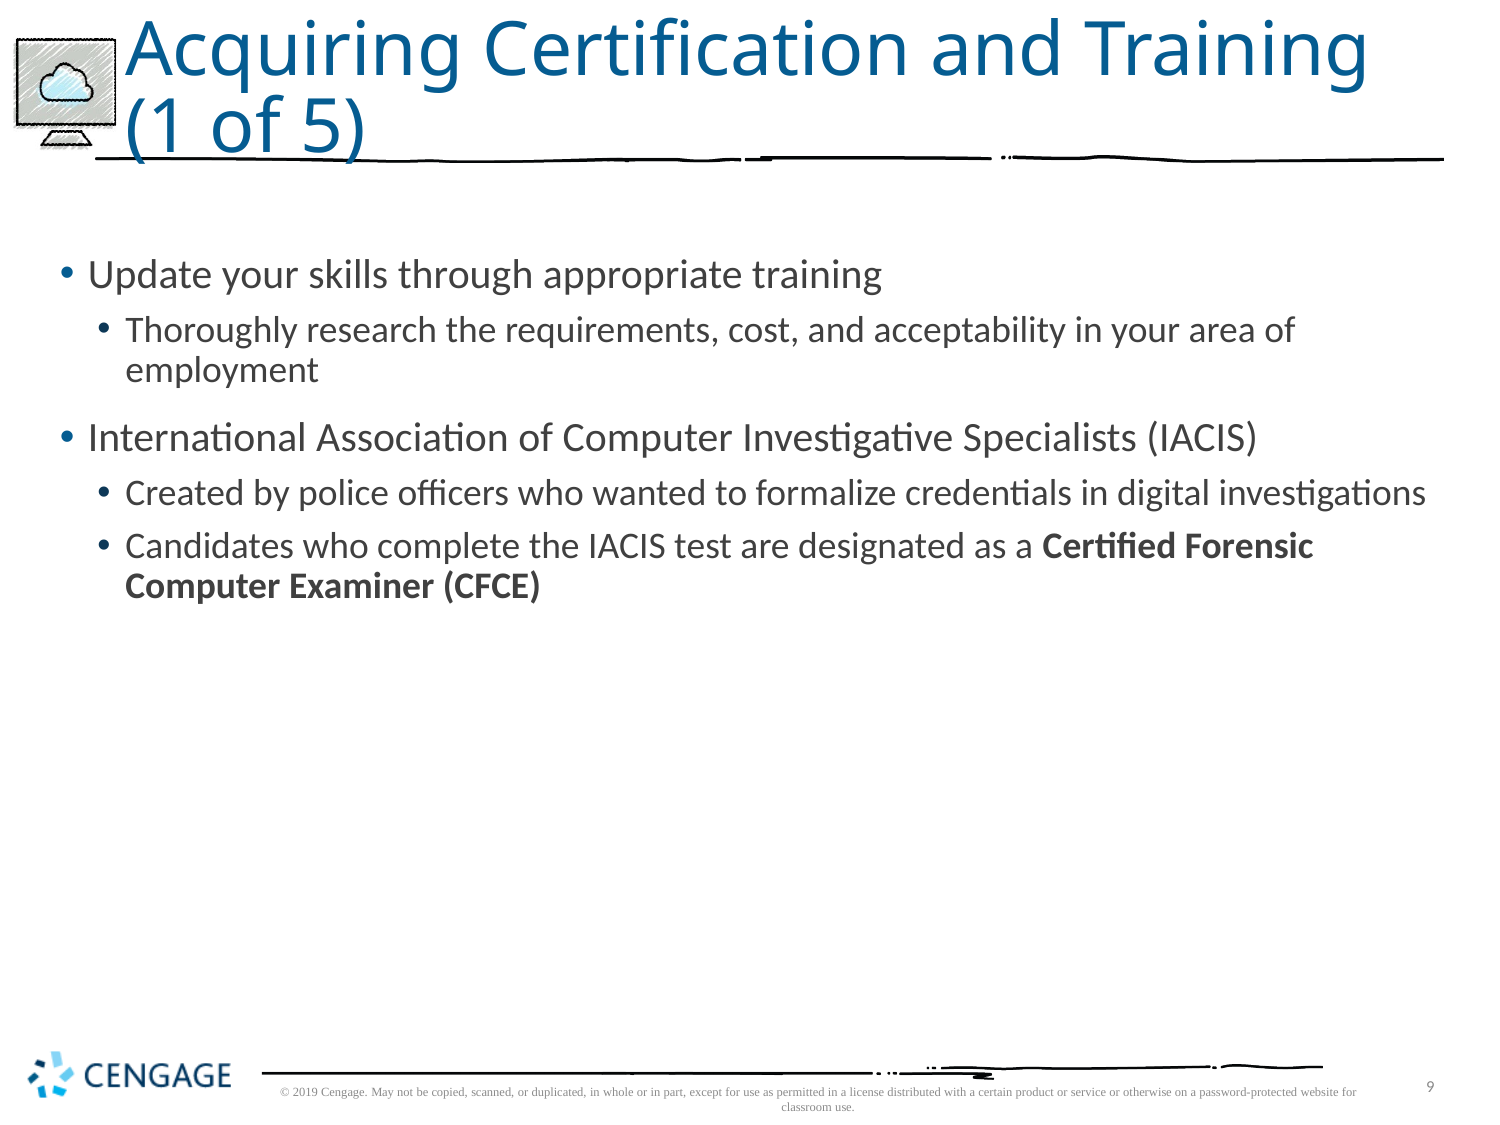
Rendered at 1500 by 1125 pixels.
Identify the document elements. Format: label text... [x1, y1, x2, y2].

picture [261, 1064, 1323, 1079]
title Acquiring Certification and Training (1 of 5) [125, 52, 1442, 130]
list Update your skills through appropriate training Thoroughly research the requirements, cost, and acceptability in your area of employment International Association of Computer Investigative Specialists (IACIS) Created by police officers who wanted to formalize credentials in digital investigations Candidates who complete the IACIS test are designated as a Certified Forensic Computer Examiner (CFCE) [59, 252, 1441, 611]
picture [7, 1037, 244, 1111]
picture [12, 36, 117, 151]
footer © 2019 Cengage. May not be copied, scanned, or duplicated, in whole or in part, except for use as permitted in a license distributed with a certain product or service or otherwise on a password-protected website for classroom use. [261, 1079, 1375, 1120]
picture [95, 155, 1444, 163]
